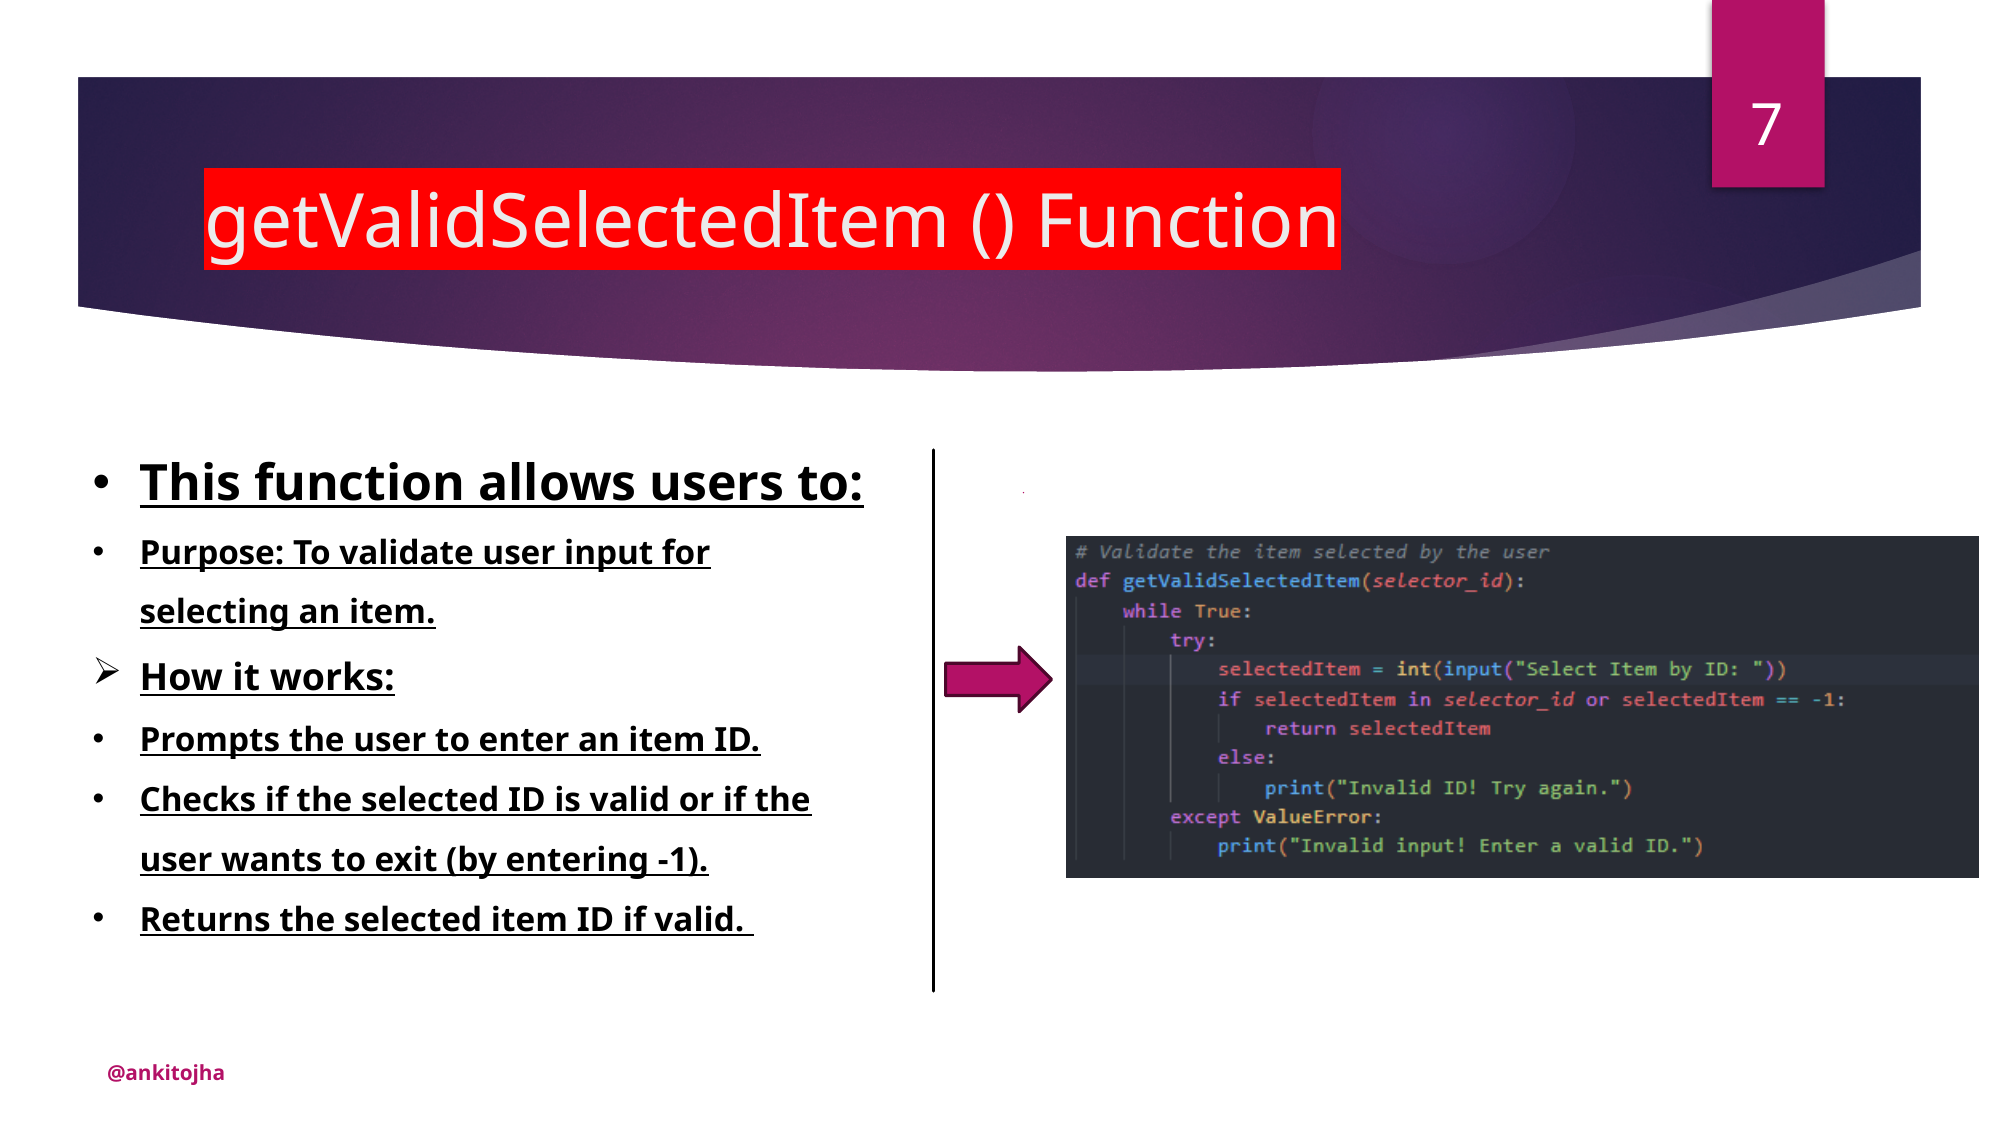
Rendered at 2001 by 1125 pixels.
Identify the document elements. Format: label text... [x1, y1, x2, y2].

picture [1065, 536, 1979, 878]
text_box This function allows users to: Purpose: To validate user input for selecting an item. How it works: Prompts the user to enter an item ID. Checks if the selected ID is valid or if the user wants to exit (by entering -1). Returns the selected item ID if valid. [77, 413, 880, 945]
title getValidSelectedItem () Function [189, 159, 1627, 276]
slide_number 7 [1698, 48, 1836, 175]
text_box [944, 645, 1053, 714]
footer @ankitojha [92, 1048, 726, 1099]
